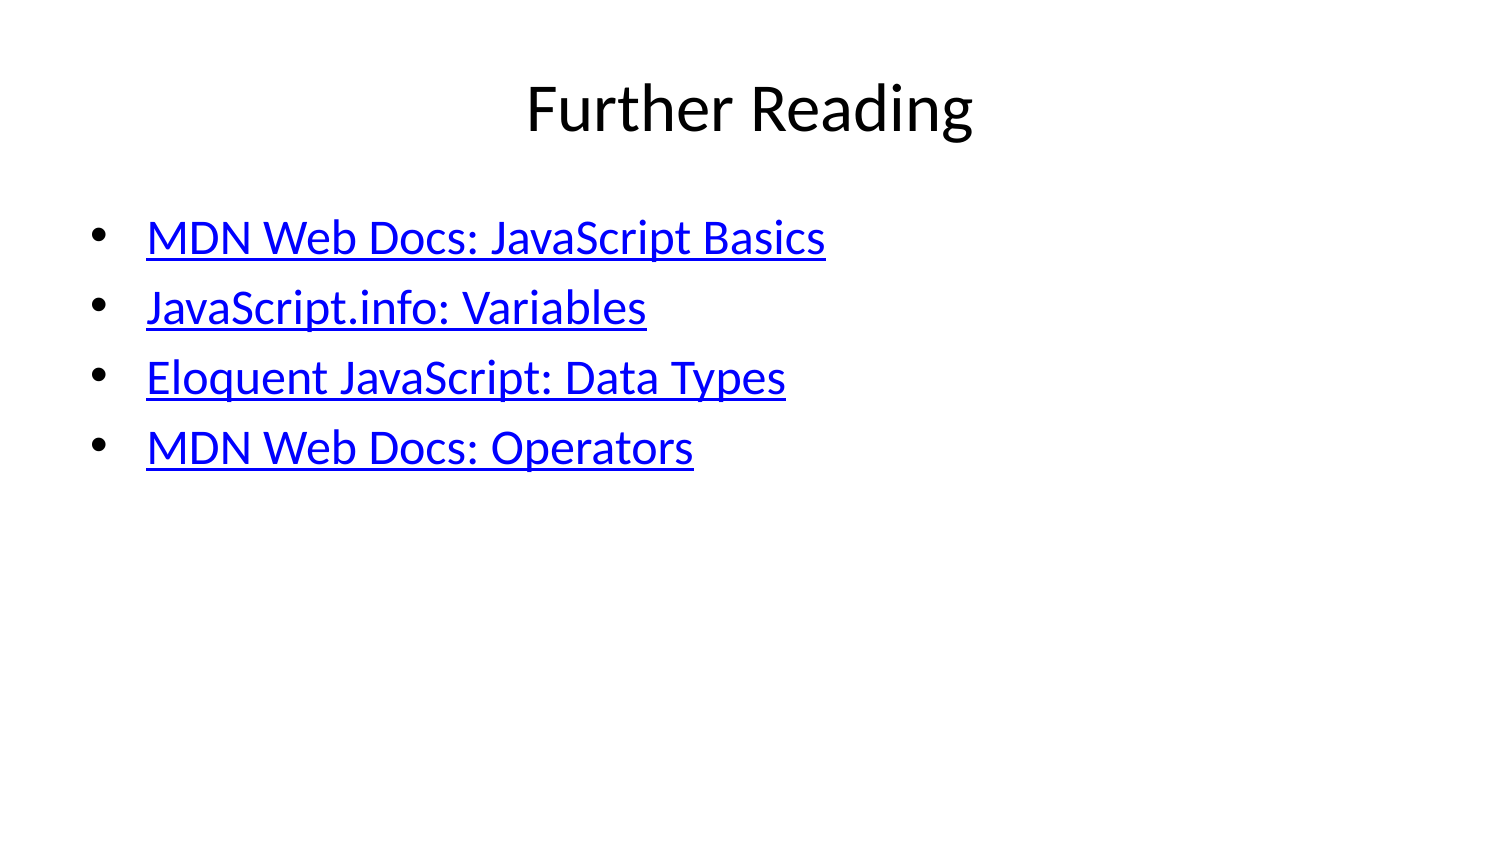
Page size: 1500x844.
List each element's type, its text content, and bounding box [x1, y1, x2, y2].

list MDN Web Docs: JavaScript Basics JavaScript.info: Variables Eloquent JavaScript: Data Types MDN Web Docs: Operators [75, 196, 1425, 754]
title Further Reading [75, 33, 1425, 175]
